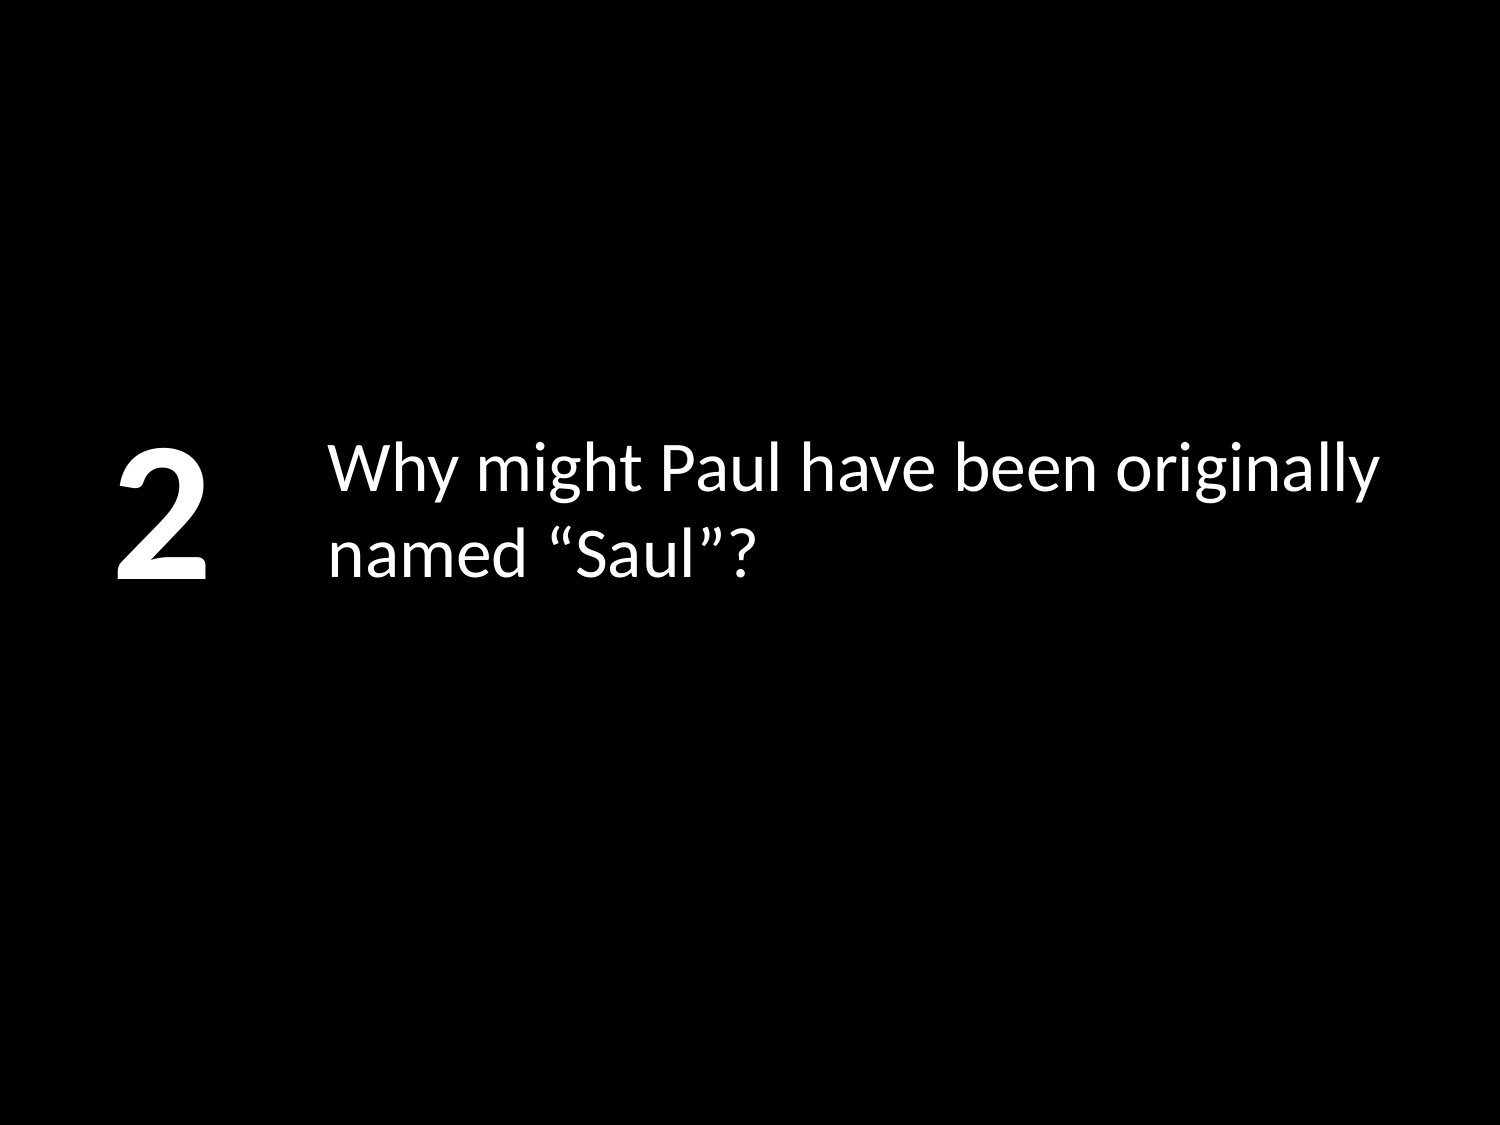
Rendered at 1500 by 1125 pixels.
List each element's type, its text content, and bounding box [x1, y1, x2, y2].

title Why might Paul have been originally named “Saul”? [312, 412, 1500, 600]
list 2 [0, 262, 213, 738]
